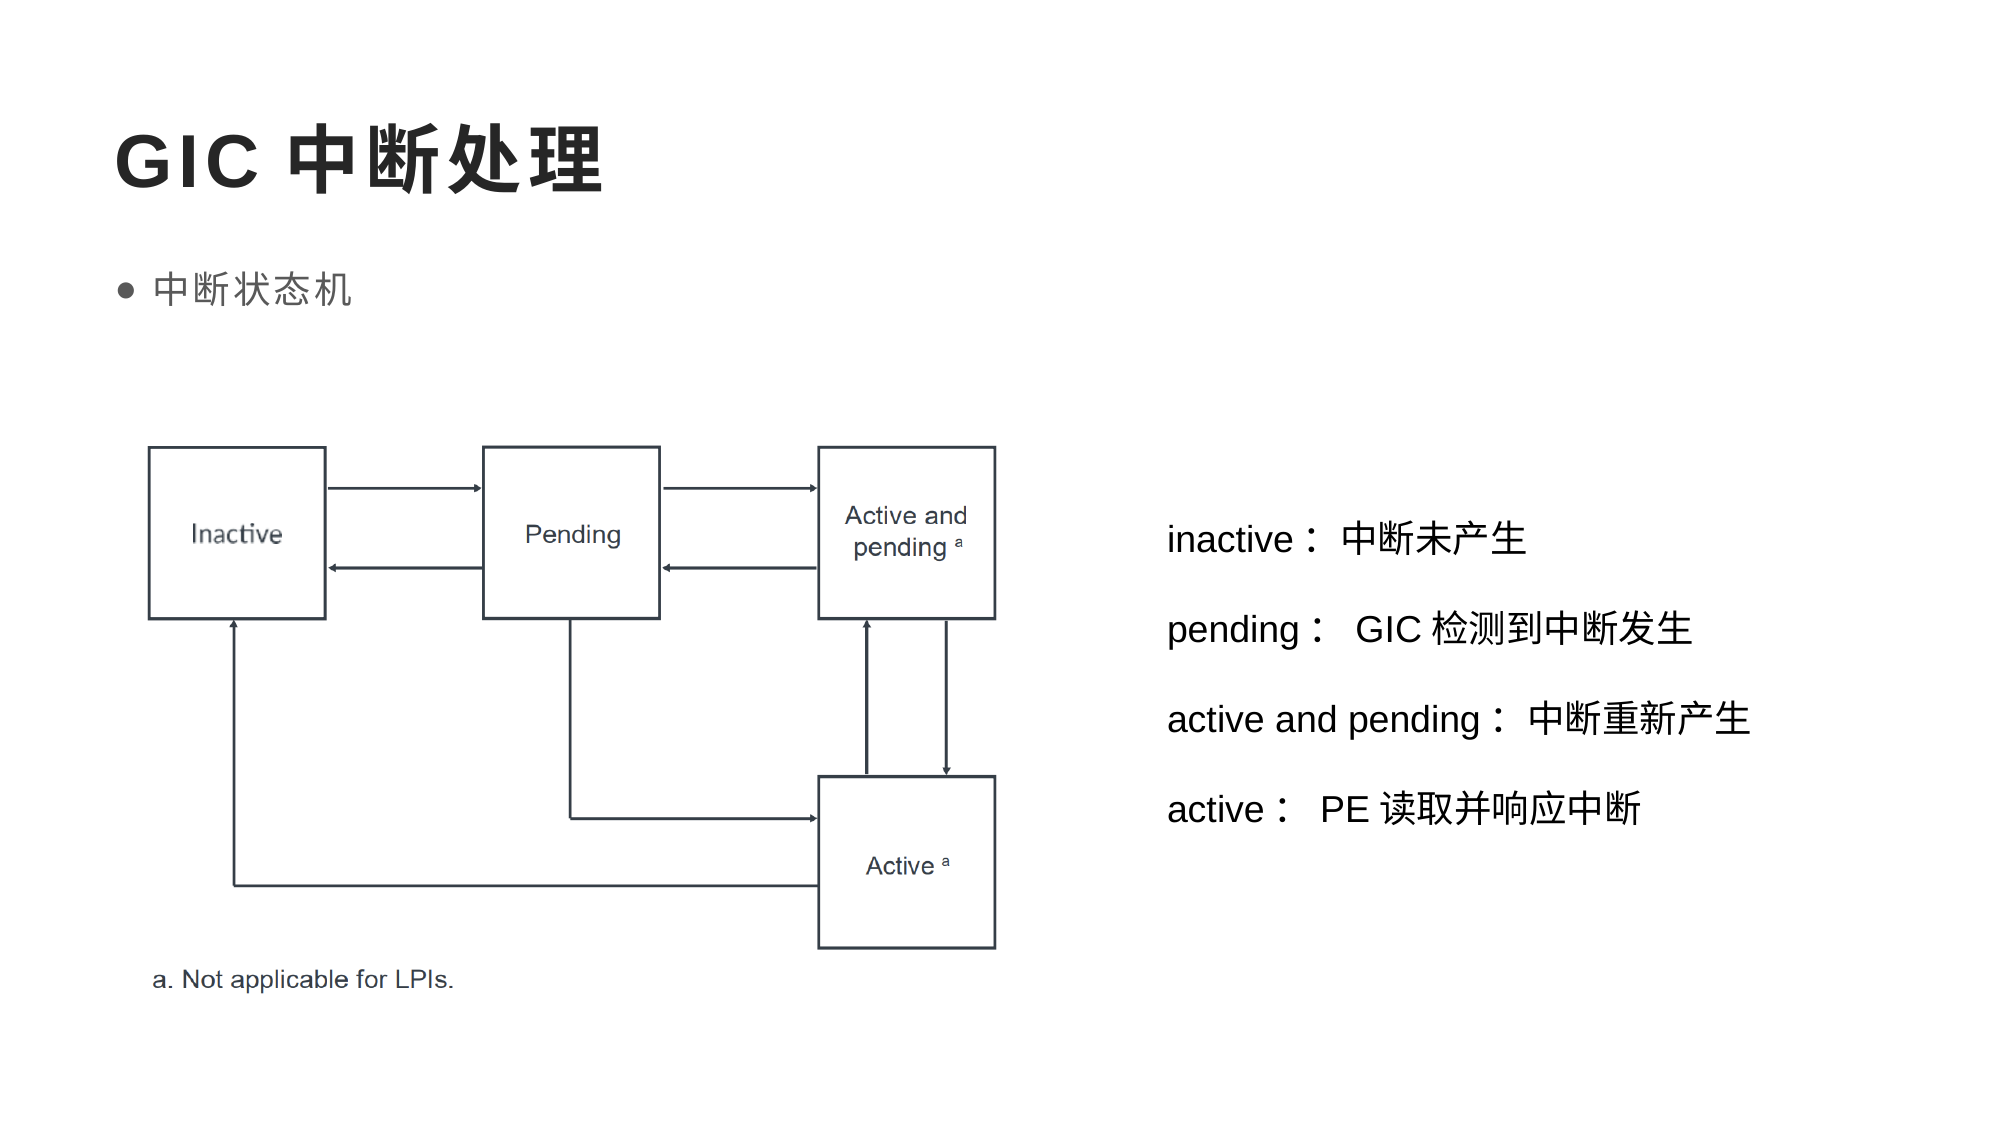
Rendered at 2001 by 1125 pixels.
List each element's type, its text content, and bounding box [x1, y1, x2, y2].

list 中断状态机 [99, 244, 1900, 1026]
picture [122, 427, 1030, 1004]
text_box inactive：中断未产生 pending：GIC检测到中断发生 active and pending：中断重新产生 active：PE读取并响应中断 [1152, 507, 1969, 838]
title GIC中断处理 [99, 99, 1900, 216]
